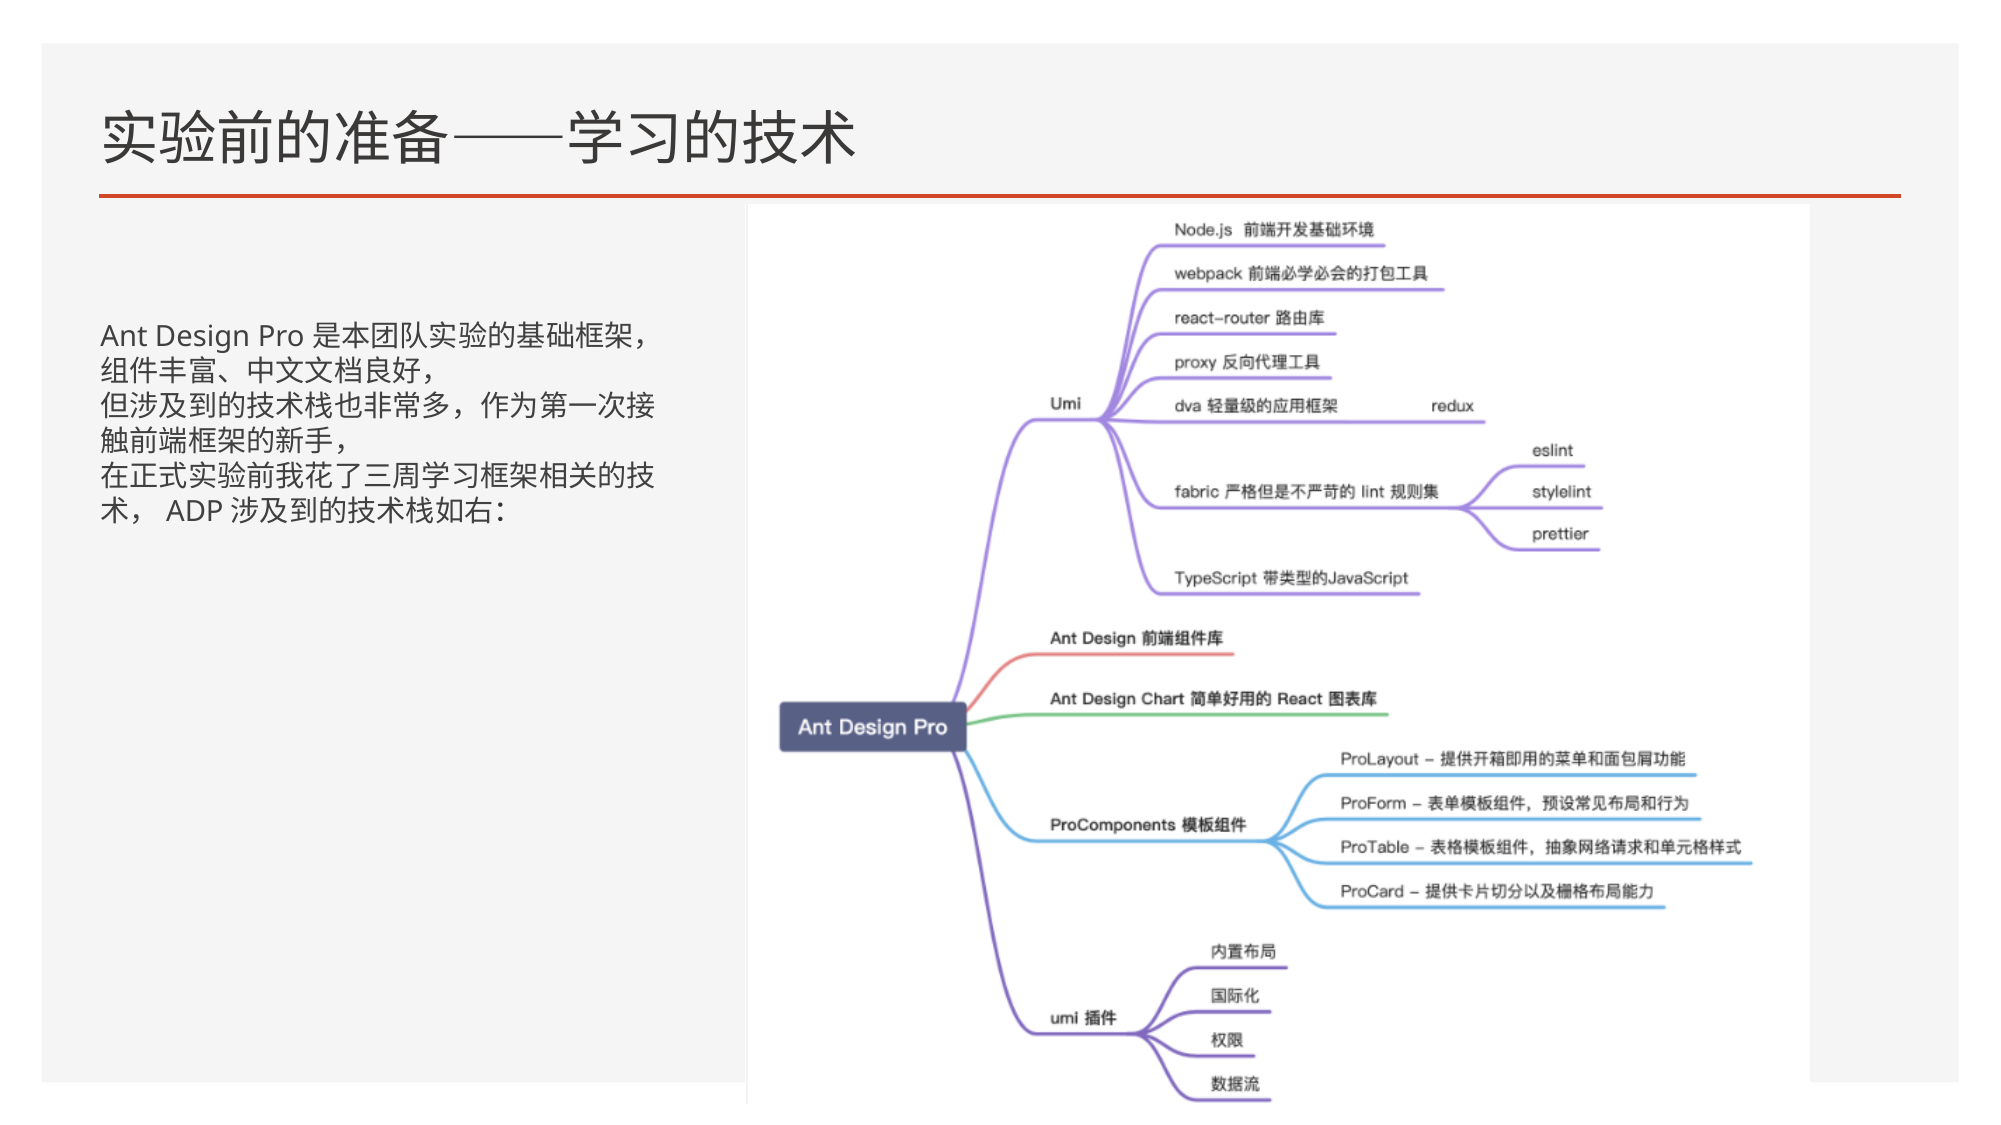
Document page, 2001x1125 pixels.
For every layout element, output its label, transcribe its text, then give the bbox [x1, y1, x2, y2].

picture [745, 204, 1810, 1104]
title 实验前的准备——学习的技术 [85, 73, 1214, 179]
text_box Ant Design Pro是本团队实验的基础框架，组件丰富、中文文档良好， 但涉及到的技术栈也非常多，作为第一次接触前端框架的新手， 在正式实验前我花了三周学习框架相关的技术，ADP涉及到的技术栈如右： [85, 309, 683, 535]
